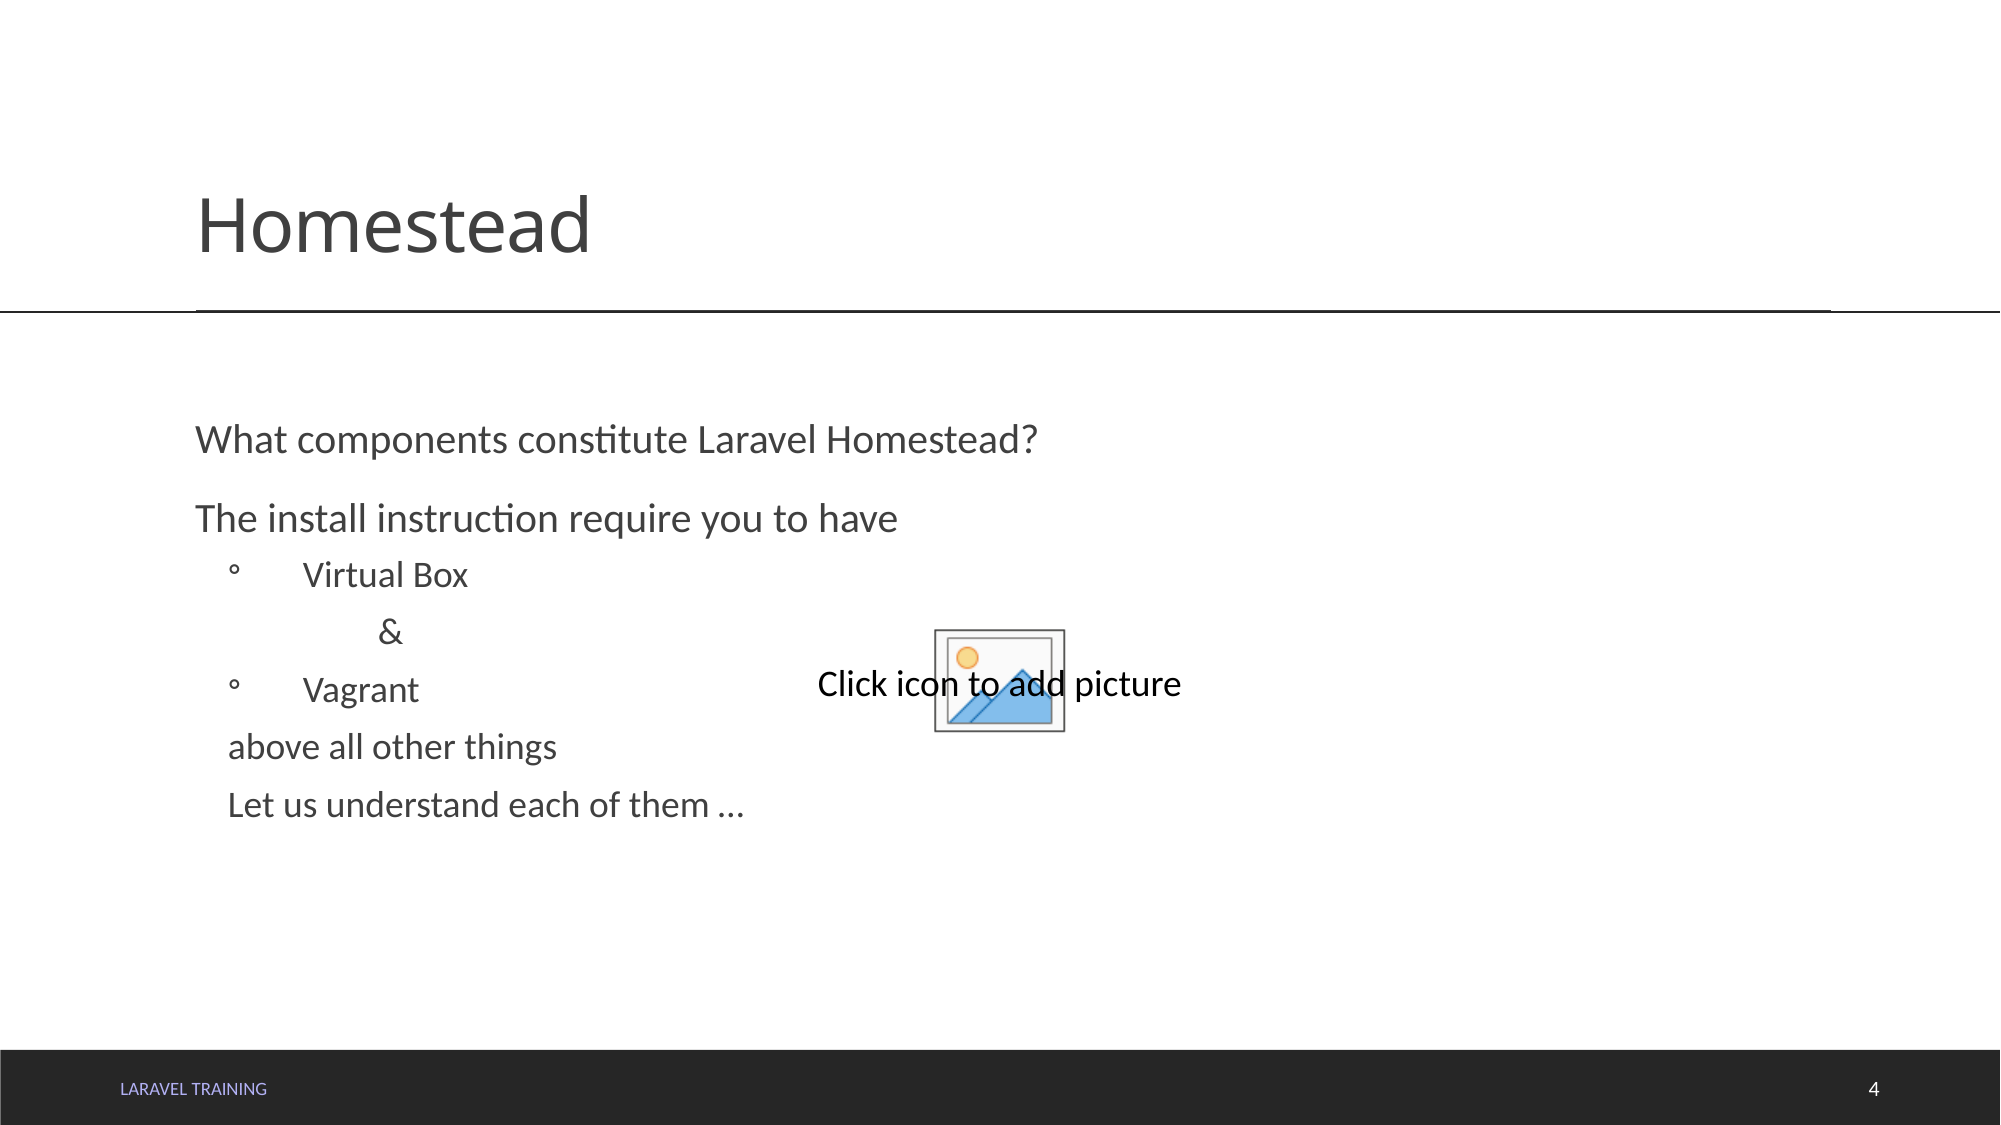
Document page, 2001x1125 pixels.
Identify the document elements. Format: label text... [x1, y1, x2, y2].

footer LARAVEL TRAINING [105, 1059, 1224, 1118]
title Homestead [180, 37, 1830, 276]
slide_number 4 [1793, 1059, 1895, 1118]
picture [0, 312, 2000, 1051]
